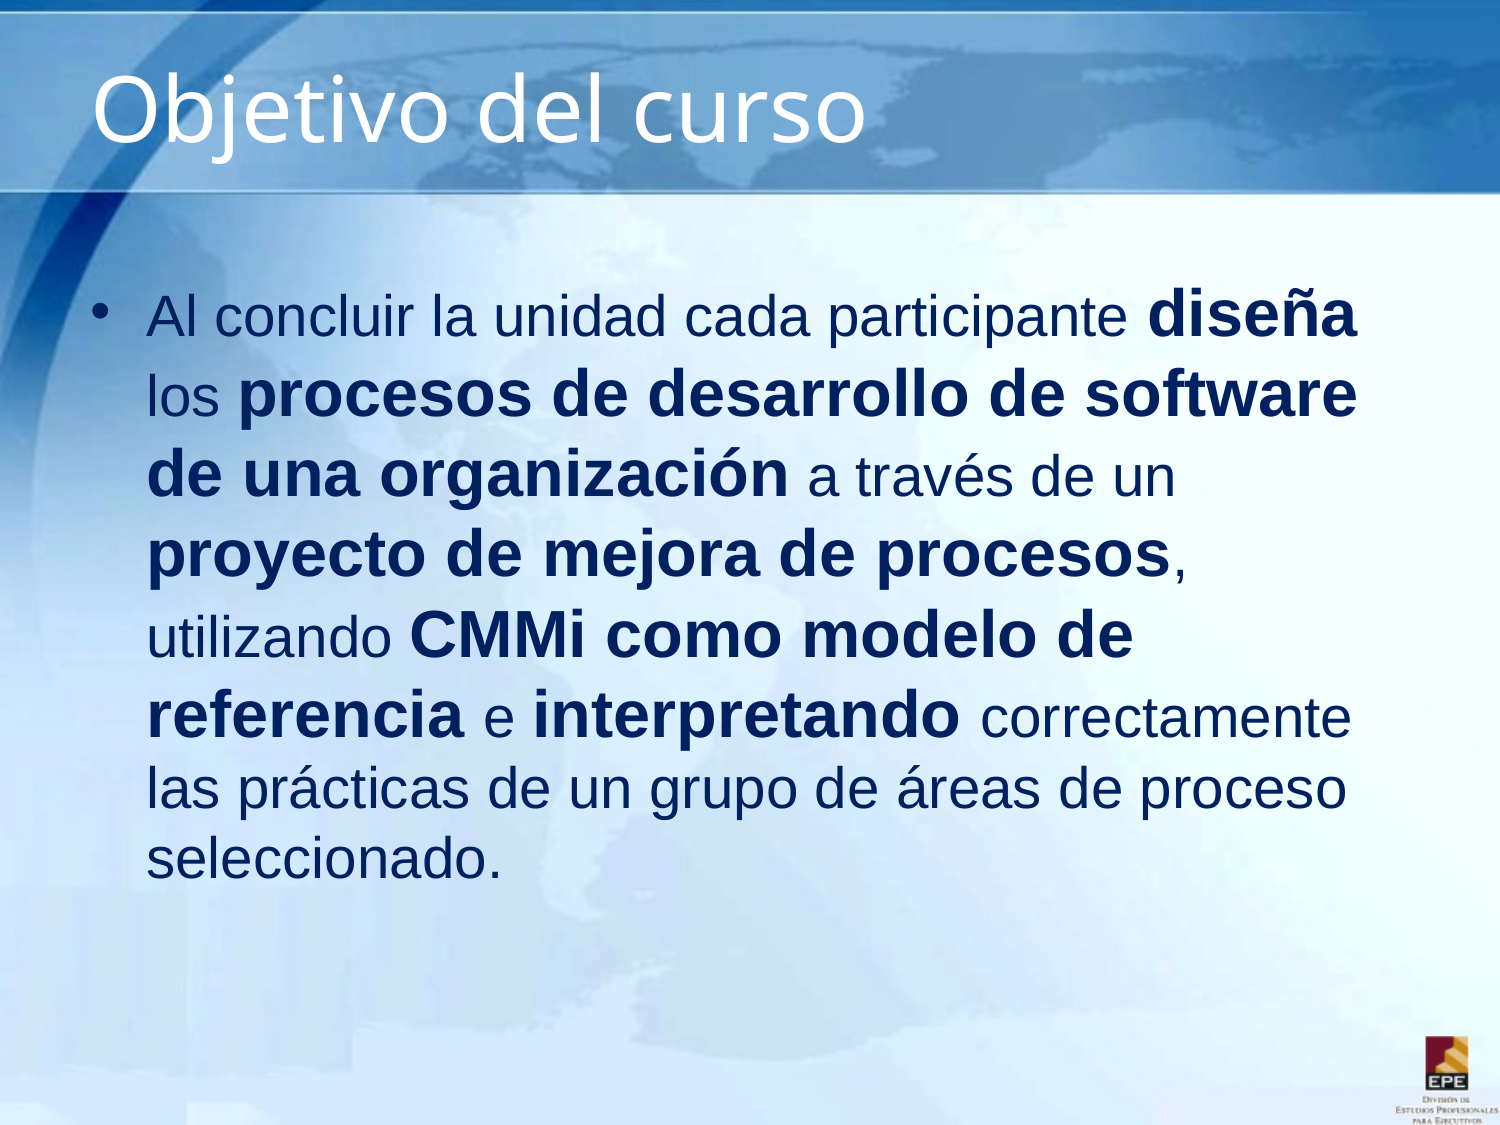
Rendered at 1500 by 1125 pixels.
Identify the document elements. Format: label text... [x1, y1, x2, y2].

title Objetivo del curso [75, 12, 1425, 200]
list Al concluir la unidad cada participante diseña los procesos de desarrollo de software de una organización a través de un proyecto de mejora de procesos, utilizando CMMi como modelo de referencia e interpretando correctamente las prácticas de un grupo de áreas de proceso seleccionado. [75, 262, 1438, 1075]
picture [0, 0, 1500, 1125]
